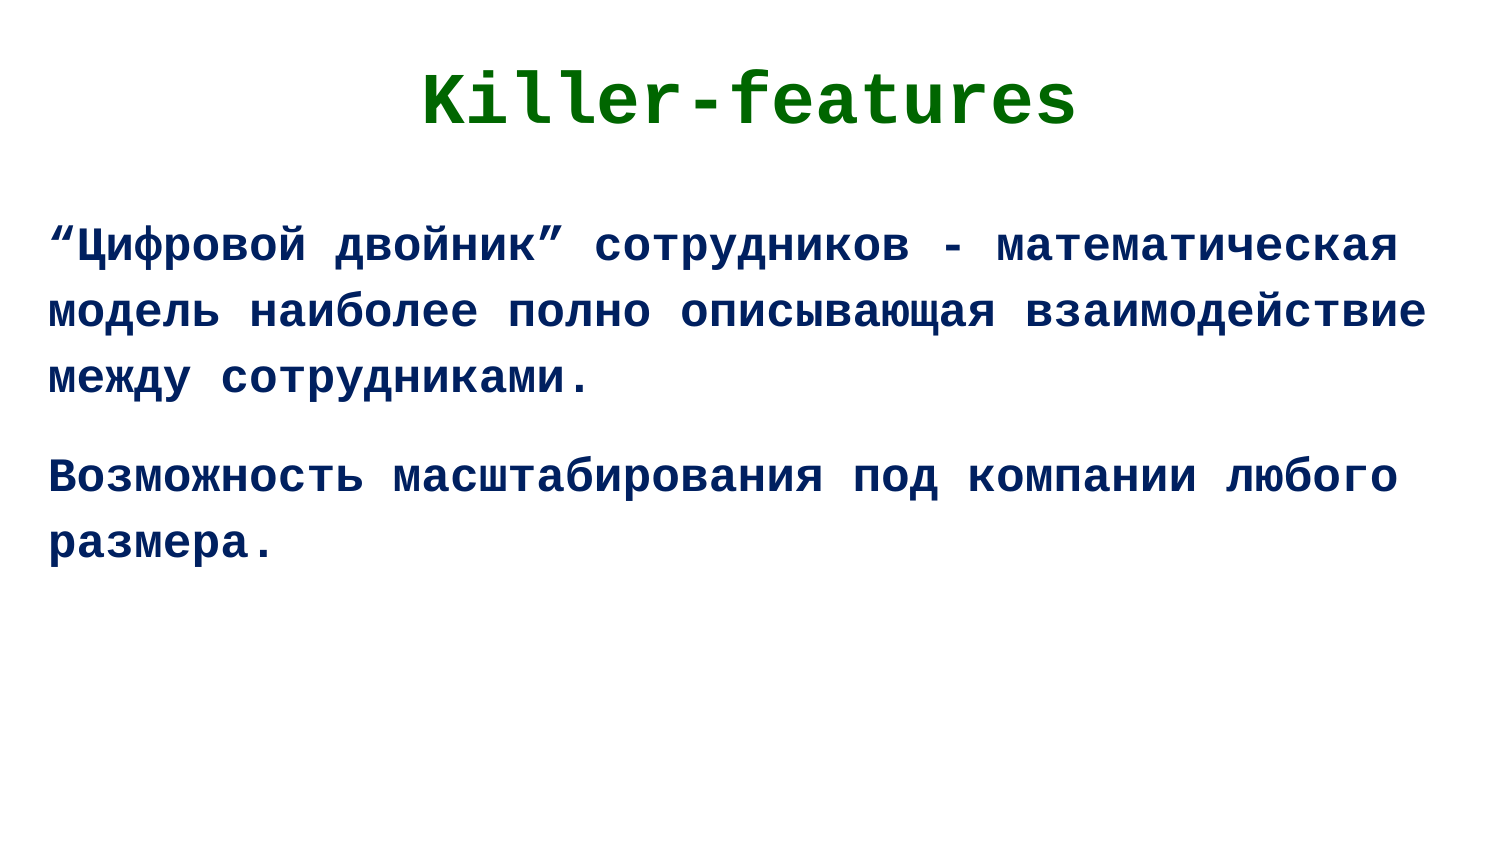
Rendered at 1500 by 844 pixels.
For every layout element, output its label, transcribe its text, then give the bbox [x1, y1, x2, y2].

title Killer-features [51, 35, 1449, 130]
list “Цифровой двойник” сотрудников - математическая модель наиболее полно описывающая взаимодействие между сотрудниками. Возможность масштабирования под компании любого размера. [32, 189, 1476, 750]
